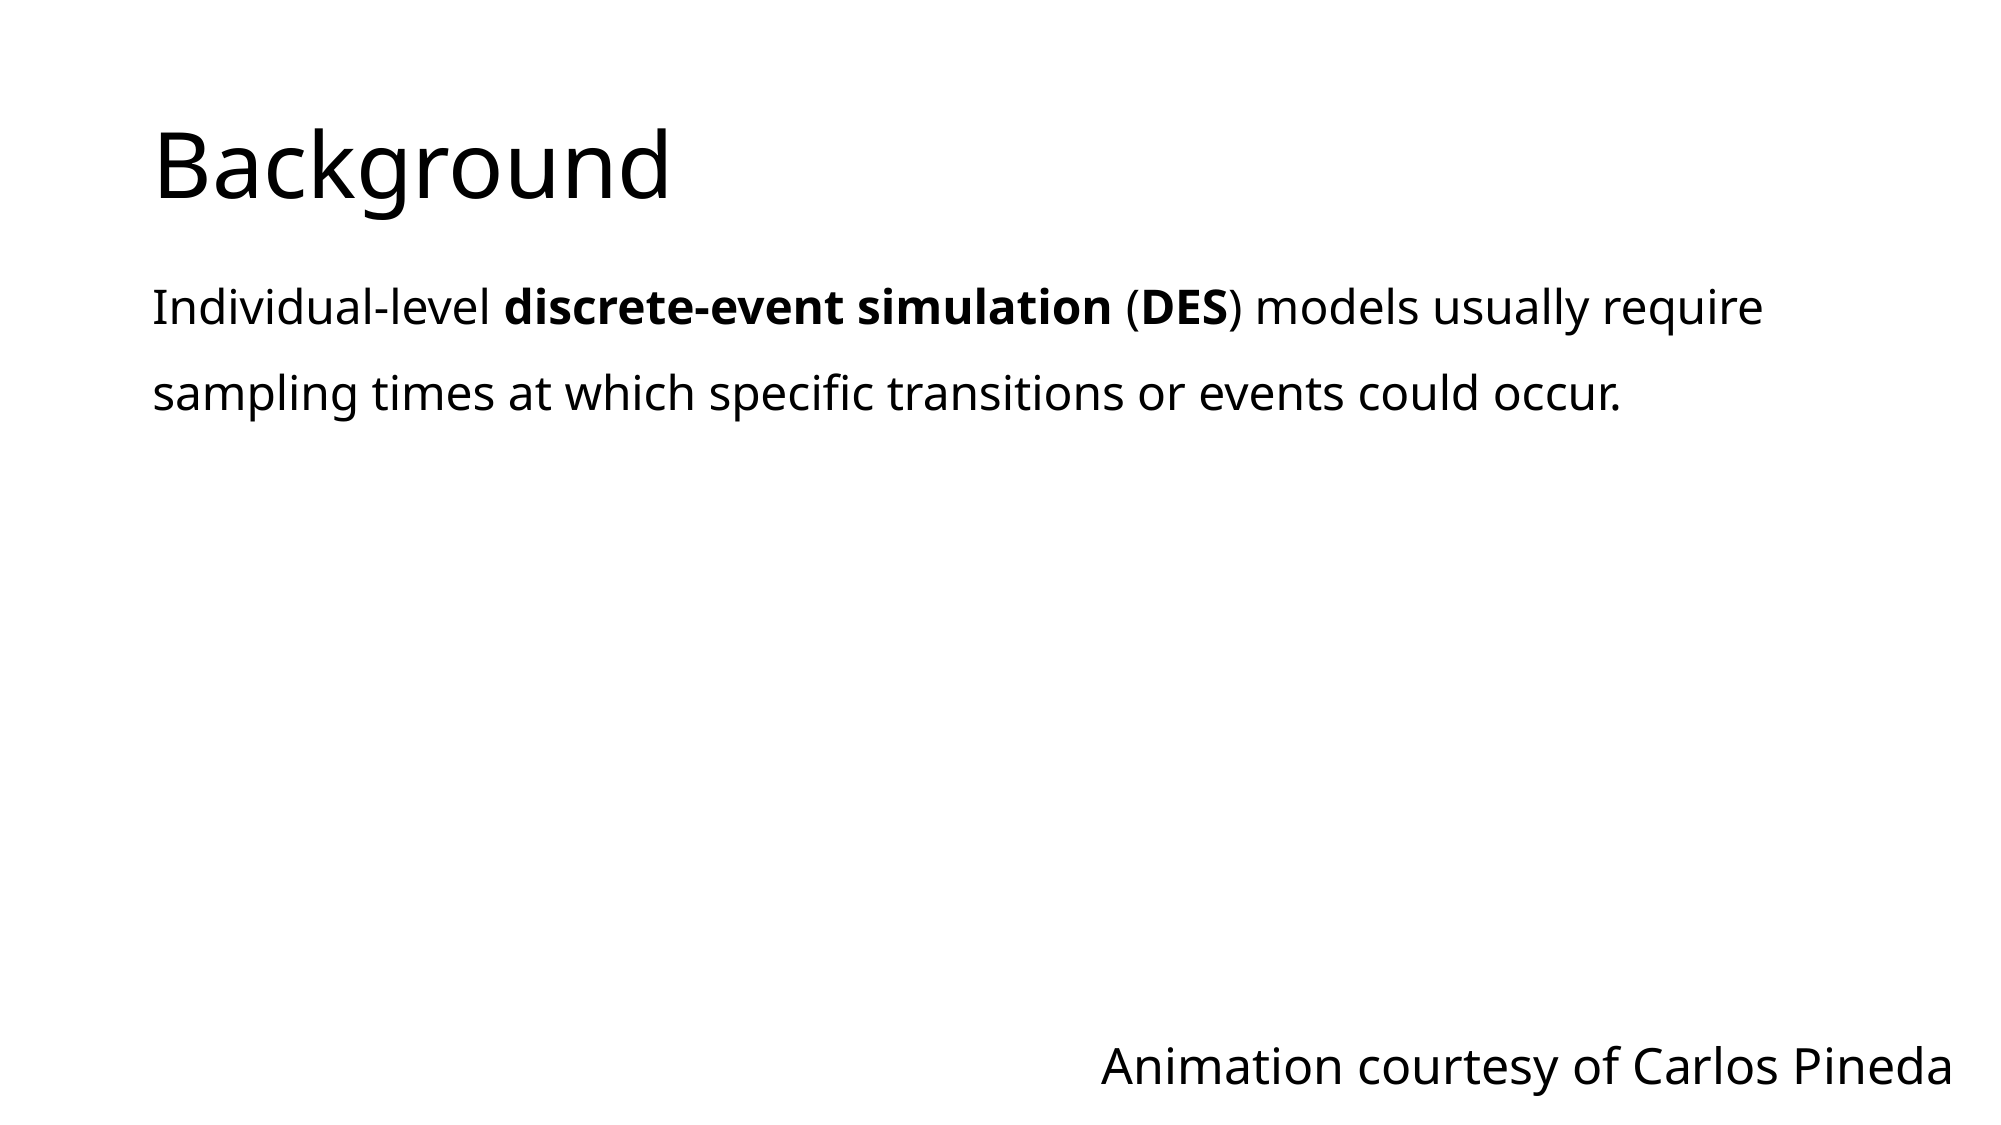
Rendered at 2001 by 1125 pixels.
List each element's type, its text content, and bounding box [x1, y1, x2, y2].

title Background [137, 59, 1863, 143]
picture [37, 143, 2000, 1125]
